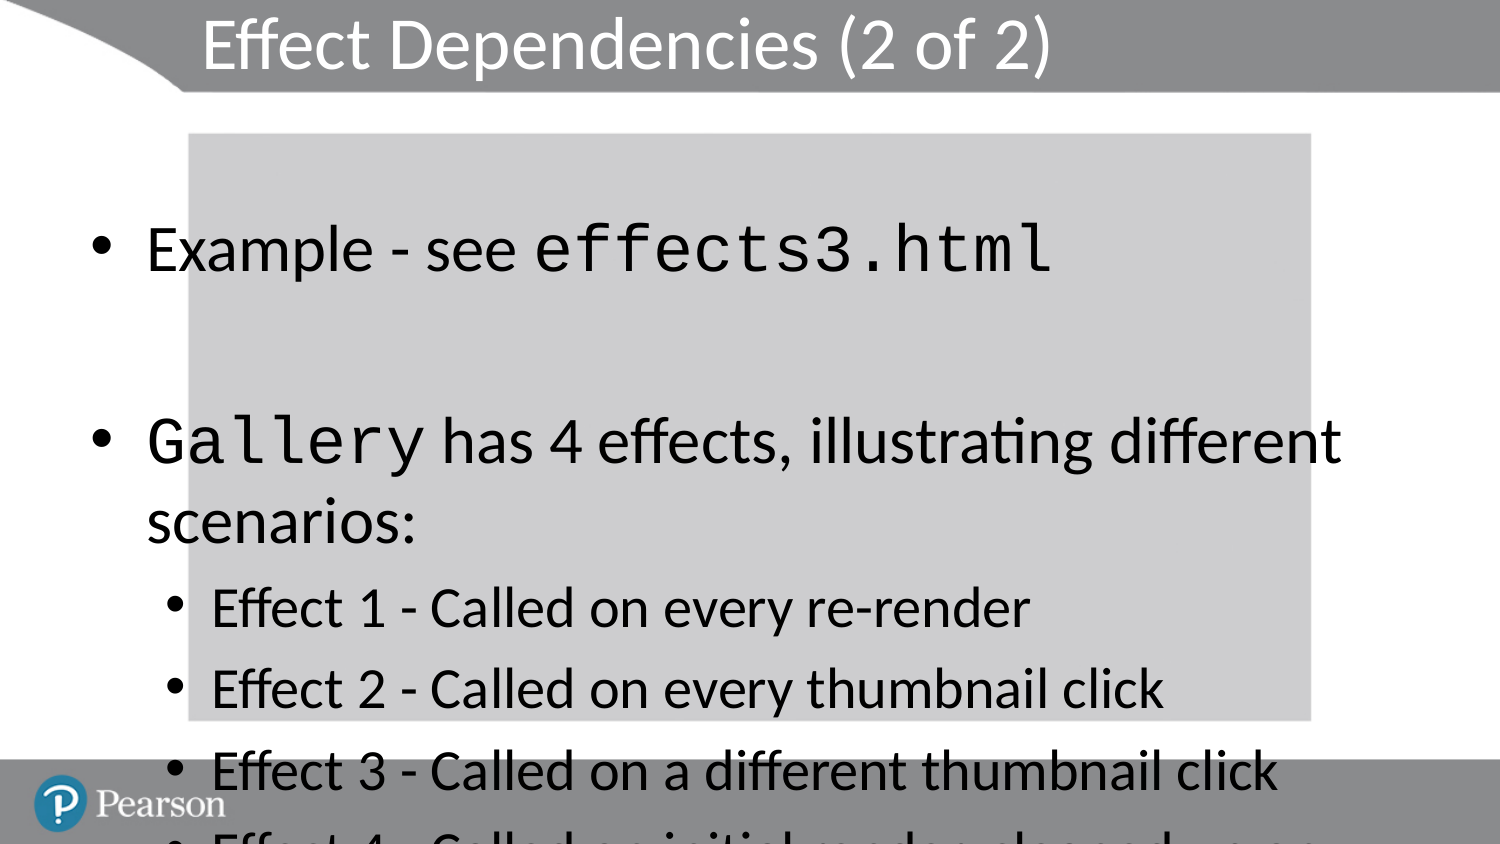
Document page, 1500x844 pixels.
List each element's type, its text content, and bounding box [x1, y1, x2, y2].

list Example - see effects3.html Gallery has 4 effects, illustrating different scenarios: Effect 1 - Called on every re-render Effect 2 - Called on every thumbnail click Effect 3 - Called on a different thumbnail click Effect 4 - Called on initial render, cleaned up on unmount [75, 196, 1425, 754]
picture [0, 0, 1500, 844]
title Effect Dependencies (2 of 2) [186, 0, 1425, 79]
